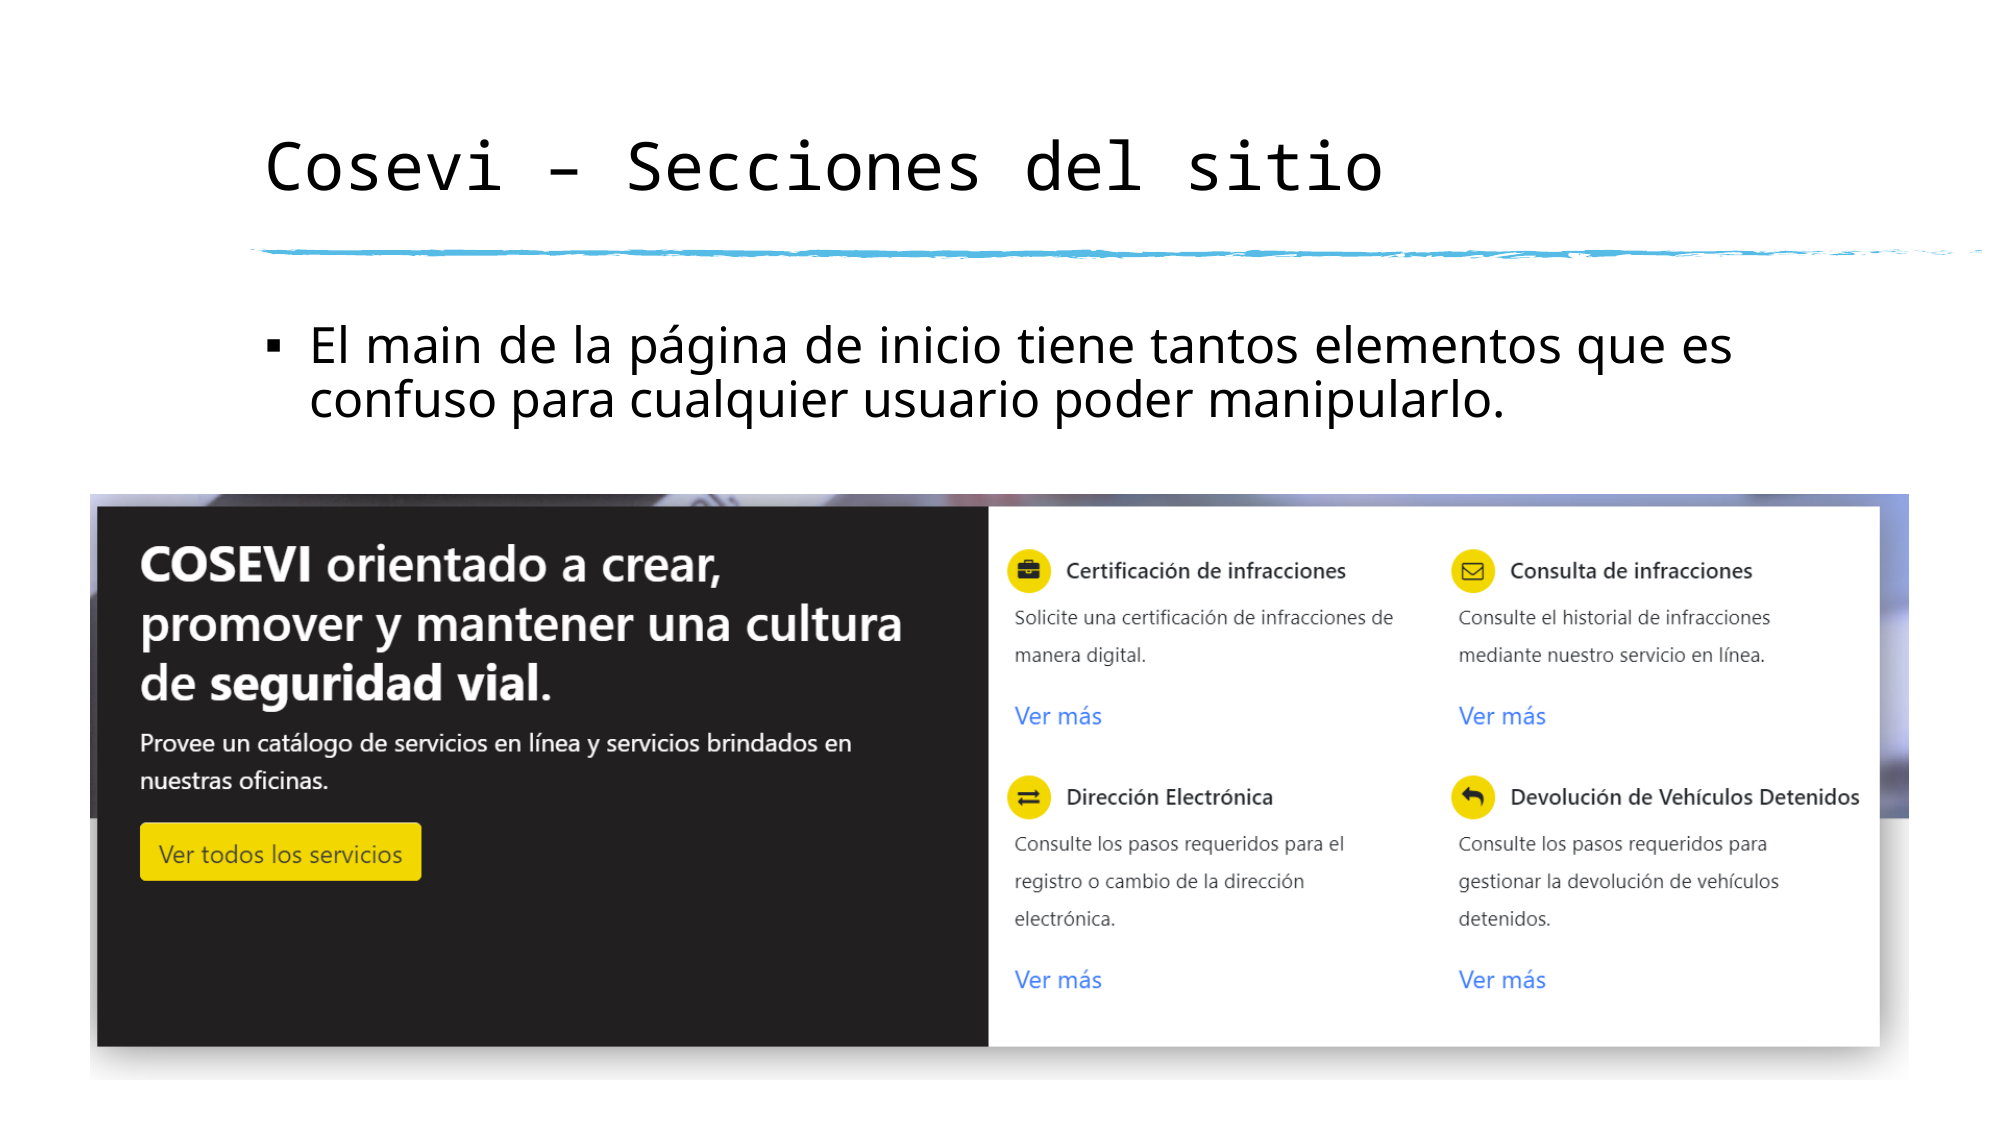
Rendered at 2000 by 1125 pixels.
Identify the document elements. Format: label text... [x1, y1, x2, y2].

title Cosevi – Secciones del sitio [249, 45, 1750, 213]
picture [90, 494, 1909, 1080]
list El main de la página de inicio tiene tantos elementos que es confuso para cualquier usuario poder manipularlo. [249, 312, 1750, 457]
